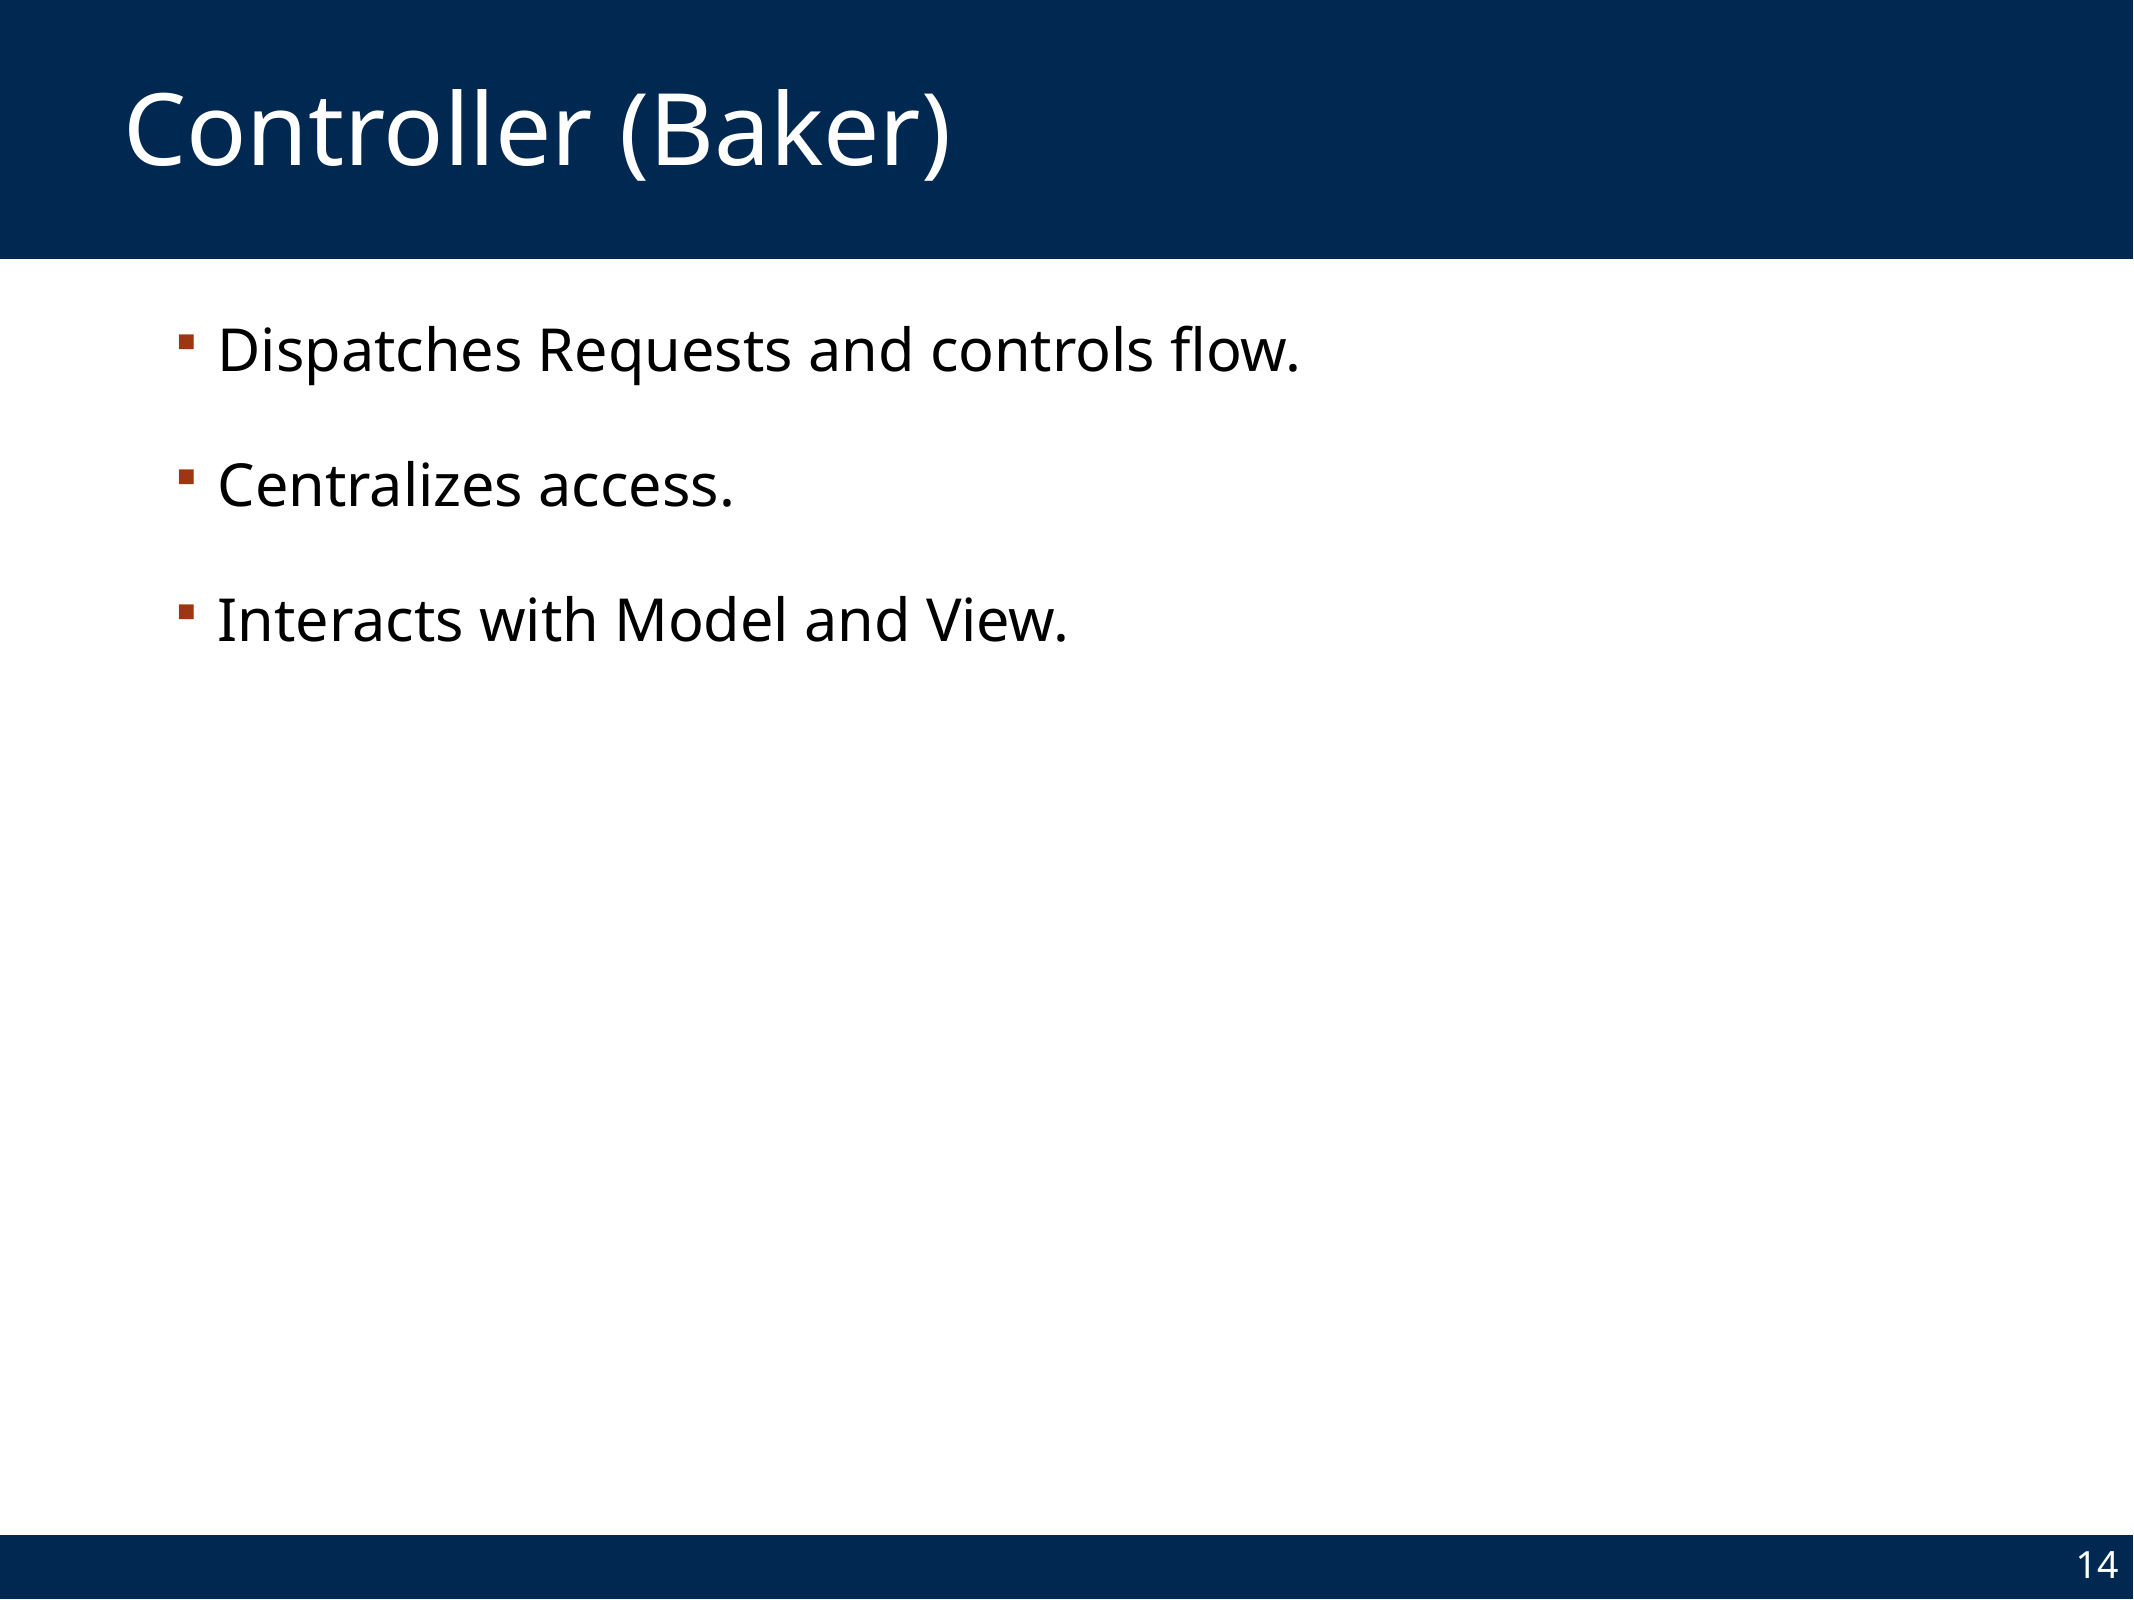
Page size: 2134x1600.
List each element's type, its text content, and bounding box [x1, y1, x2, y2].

title Controller (Baker) [108, 0, 2131, 267]
list Dispatches Requests and controls flow. Centralizes access. Interacts with Model and View. [159, 312, 1974, 1440]
